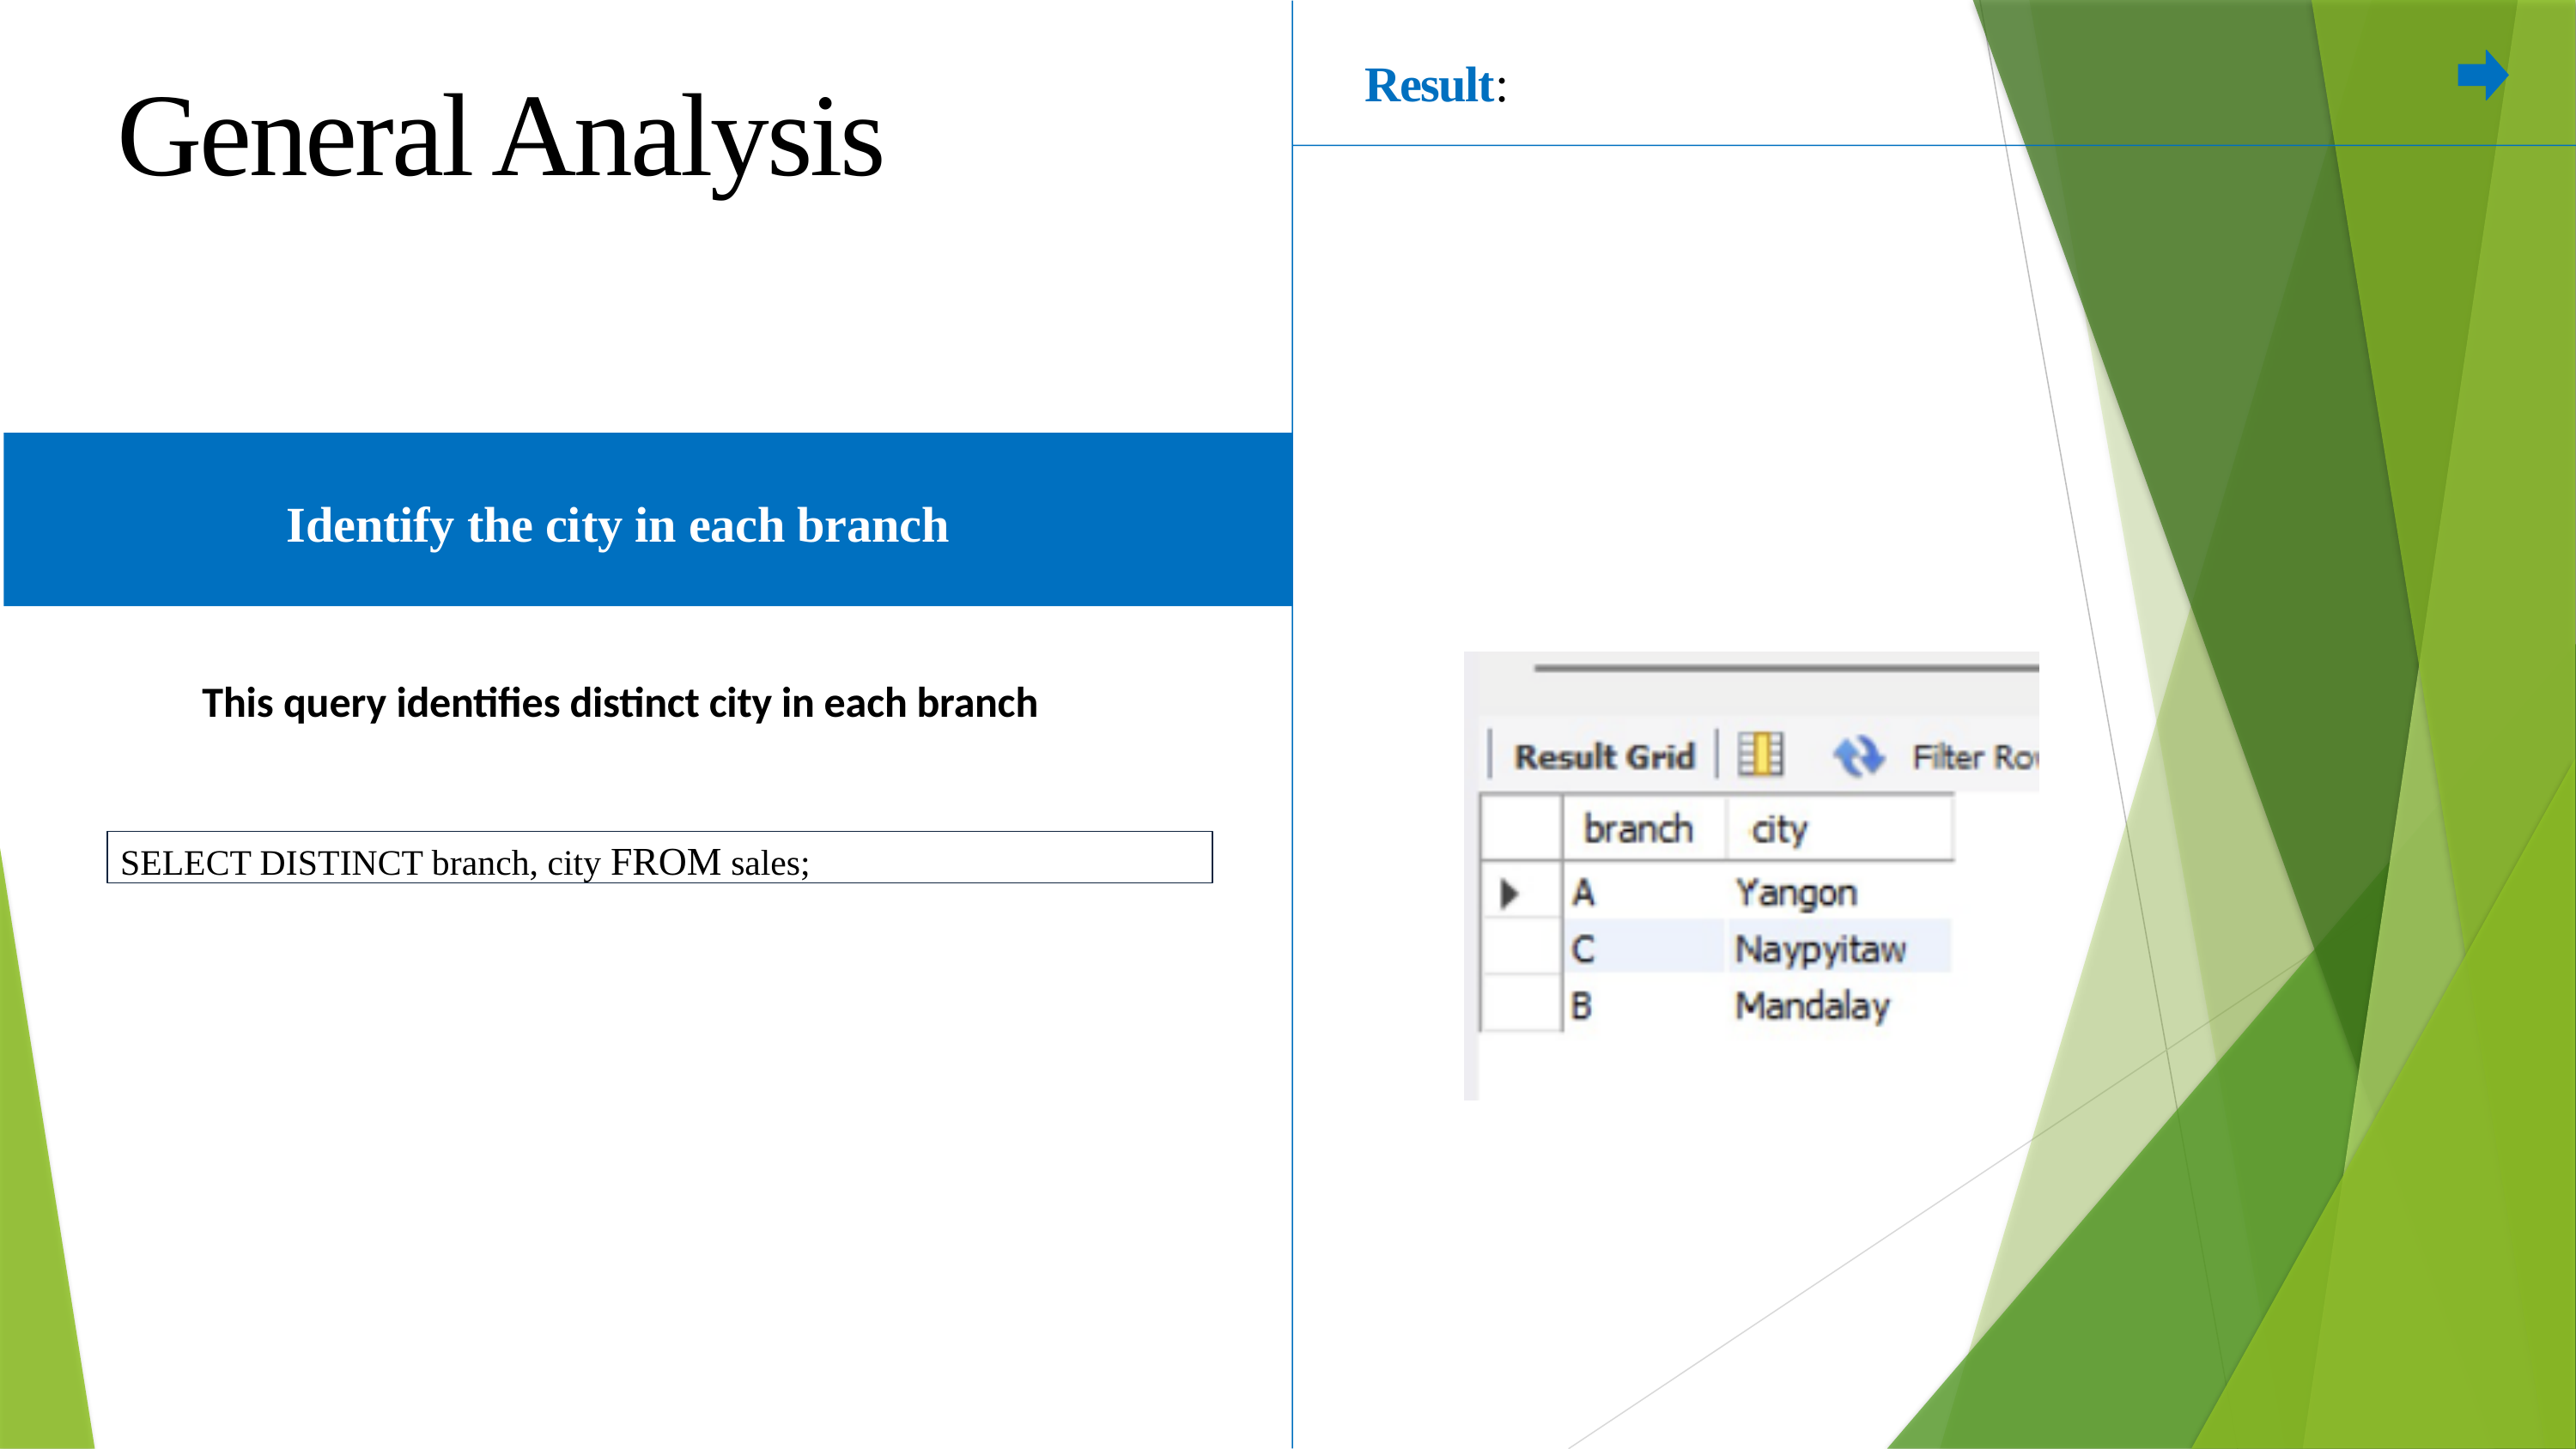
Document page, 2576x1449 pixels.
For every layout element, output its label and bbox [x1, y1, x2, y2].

picture [1464, 652, 2040, 1100]
text_box [3, 0, 2576, 1449]
